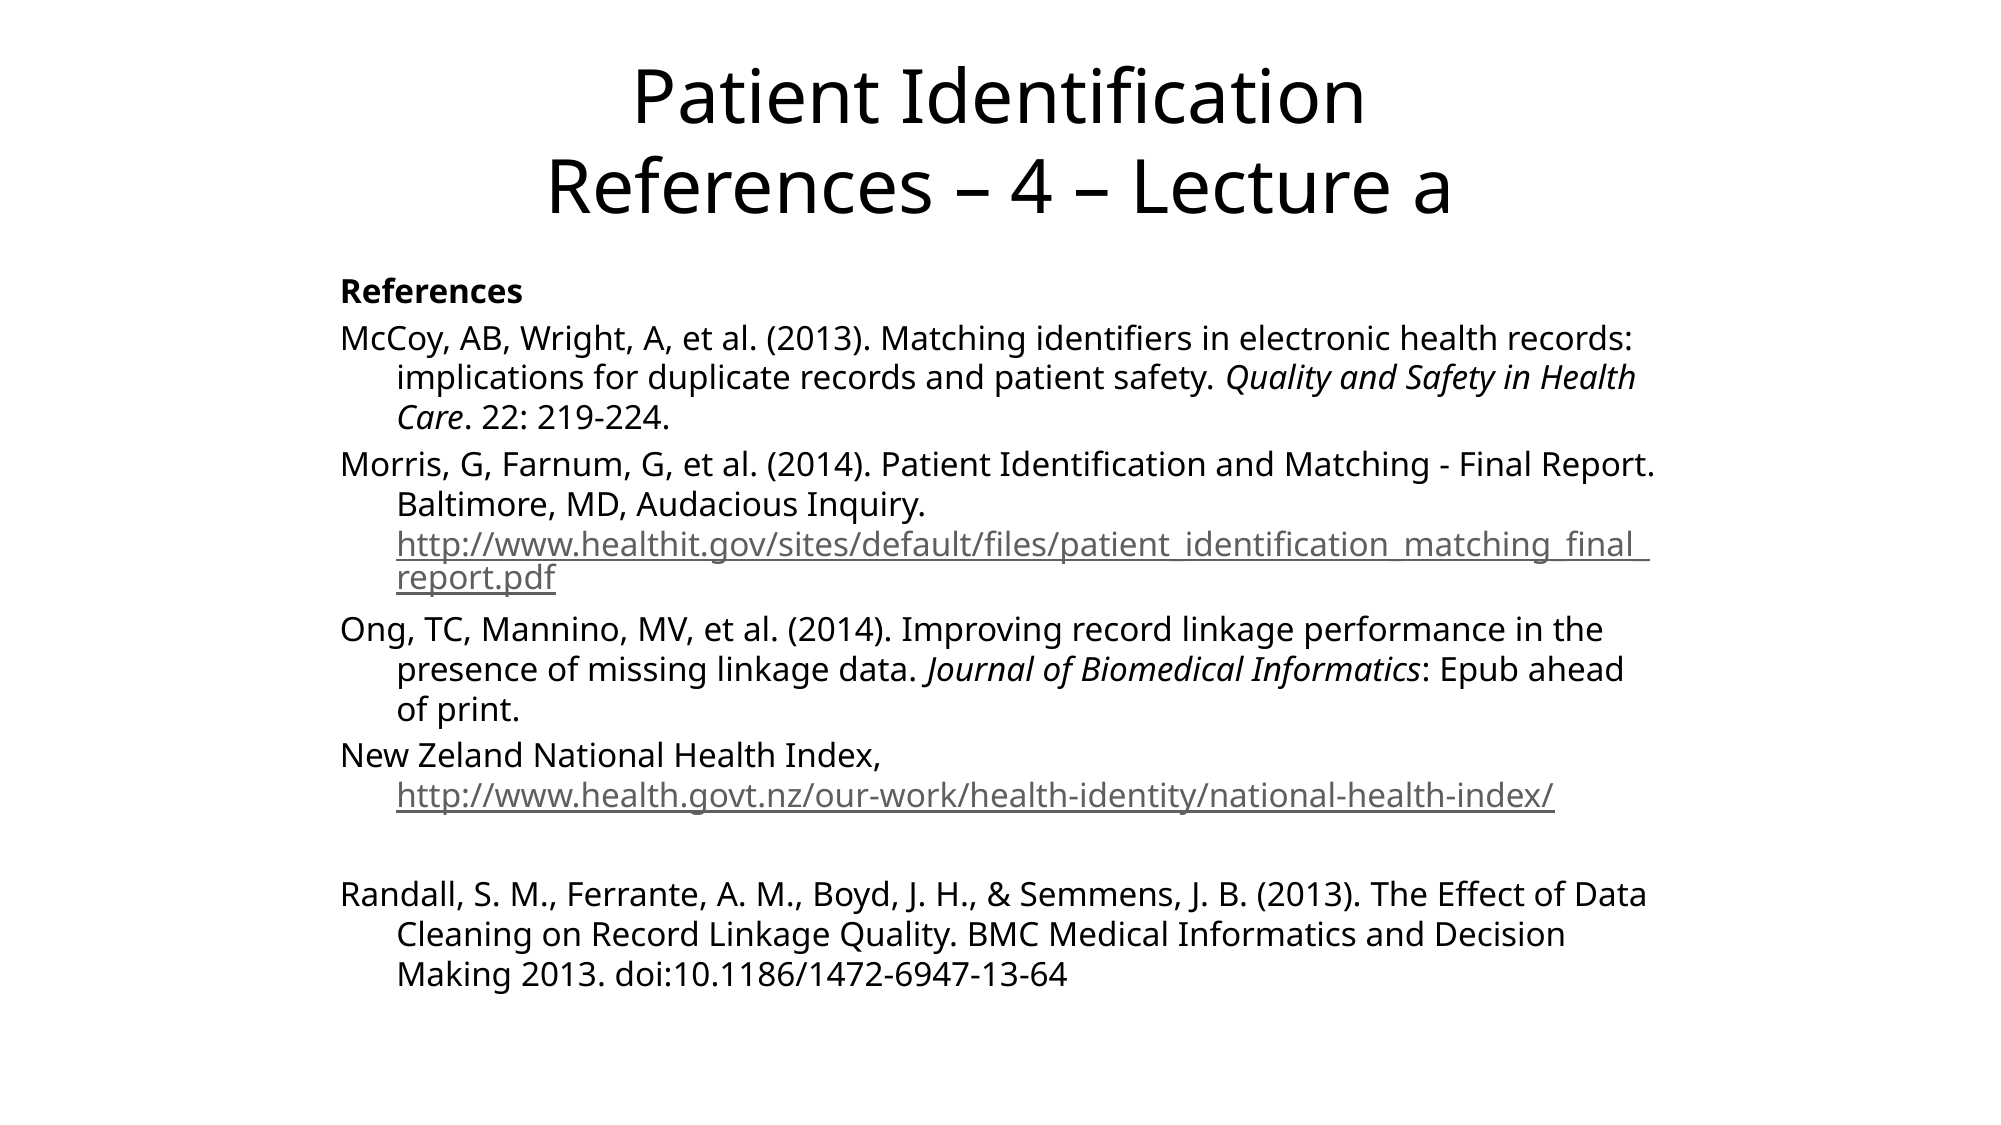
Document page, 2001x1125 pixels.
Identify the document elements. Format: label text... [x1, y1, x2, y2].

title Patient Identification References – 4 – Lecture a [99, 45, 1900, 233]
list References McCoy, AB, Wright, A, et al. (2013). Matching identifiers in electronic health records: implications for duplicate records and patient safety. Quality and Safety in Health Care. 22: 219-224. Morris, G, Farnum, G, et al. (2014). Patient Identification and Matching - Final Report. Baltimore, MD, Audacious Inquiry. http://www.healthit.gov/sites/default/files/patient_identification_matching_final_report.pdf Ong, TC, Mannino, MV, et al. (2014). Improving record linkage performance in the presence of missing linkage data. Journal of Biomedical Informatics: Epub ahead of print. New Zeland National Health Index, http://www.health.govt.nz/our-work/health-identity/national-health-index/ Randall, S. M., Ferrante, A. M., Boyd, J. H., & Semmens, J. B. (2013). The Effect of Data Cleaning on Record Linkage Quality. BMC Medical Informatics and Decision Making 2013. doi:10.1186/1472-6947-13-64 [324, 262, 1675, 1007]
